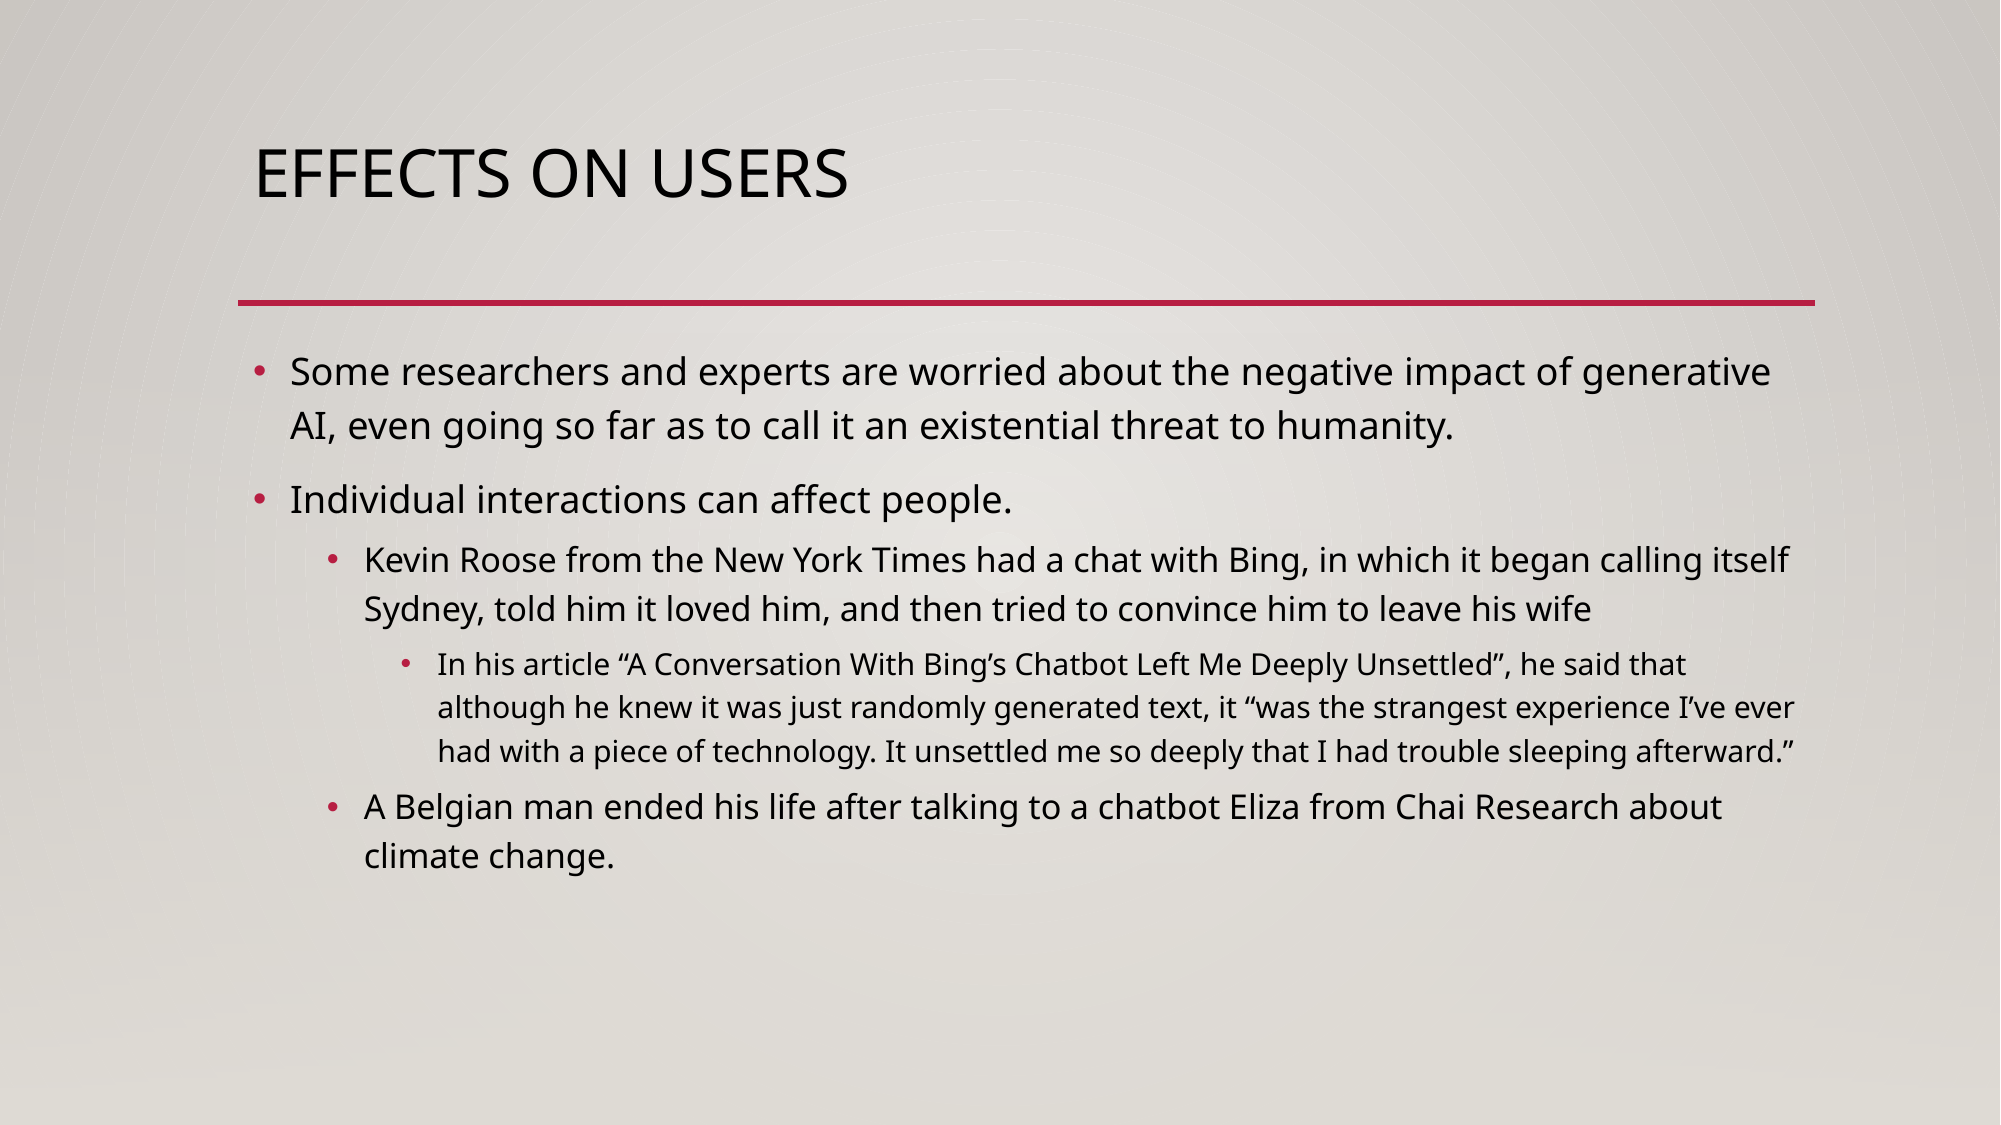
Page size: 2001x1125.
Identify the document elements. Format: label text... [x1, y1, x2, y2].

title Effects on Users [238, 131, 1814, 305]
list Some researchers and experts are worried about the negative impact of generative AI, even going so far as to call it an existential threat to humanity. Individual interactions can affect people. Kevin Roose from the New York Times had a chat with Bing, in which it began calling itself Sydney, told him it loved him, and then tried to convince him to leave his wife In his article “A Conversation With Bing’s Chatbot Left Me Deeply Unsettled”, he said that although he knew it was just randomly generated text, it “was the strangest experience I’ve ever had with a piece of technology. It unsettled me so deeply that I had trouble sleeping afterward.” A Belgian man ended his life after talking to a chatbot Eliza from Chai Research about climate change. [238, 330, 1814, 897]
